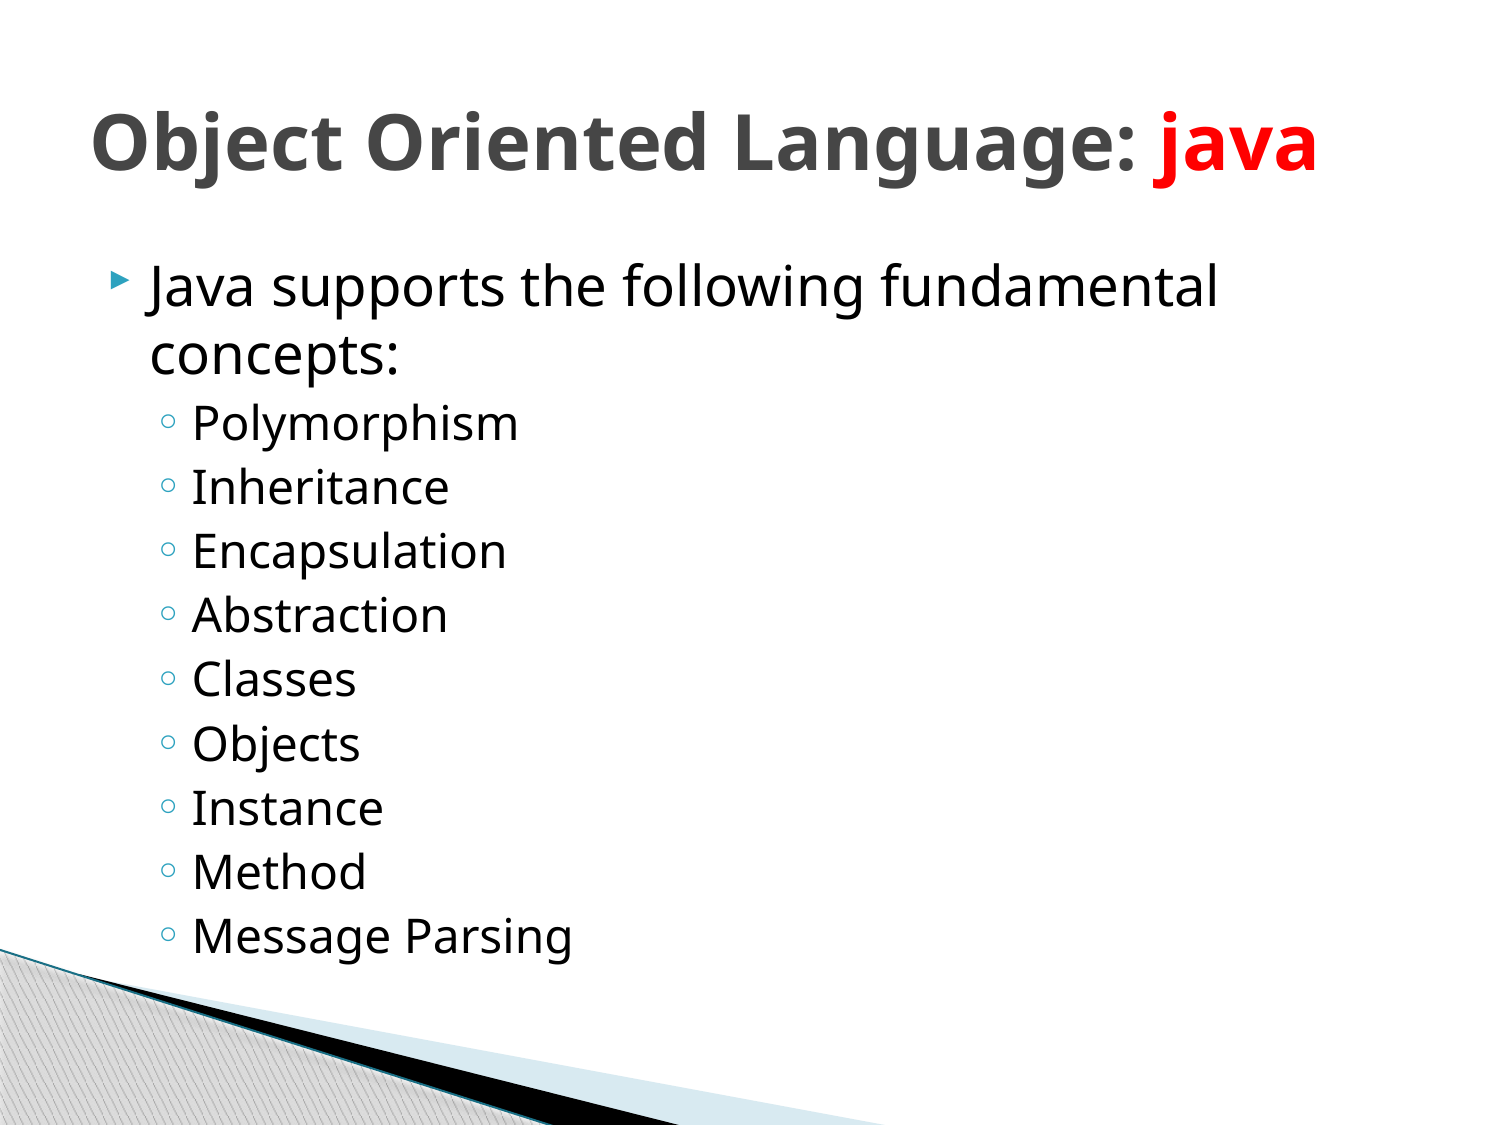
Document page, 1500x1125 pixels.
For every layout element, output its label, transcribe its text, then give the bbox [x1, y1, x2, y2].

title Object Oriented Language: java [75, 45, 1425, 233]
list Java supports the following fundamental concepts: Polymorphism Inheritance Encapsulation Abstraction Classes Objects Instance Method Message Parsing [75, 243, 1425, 986]
